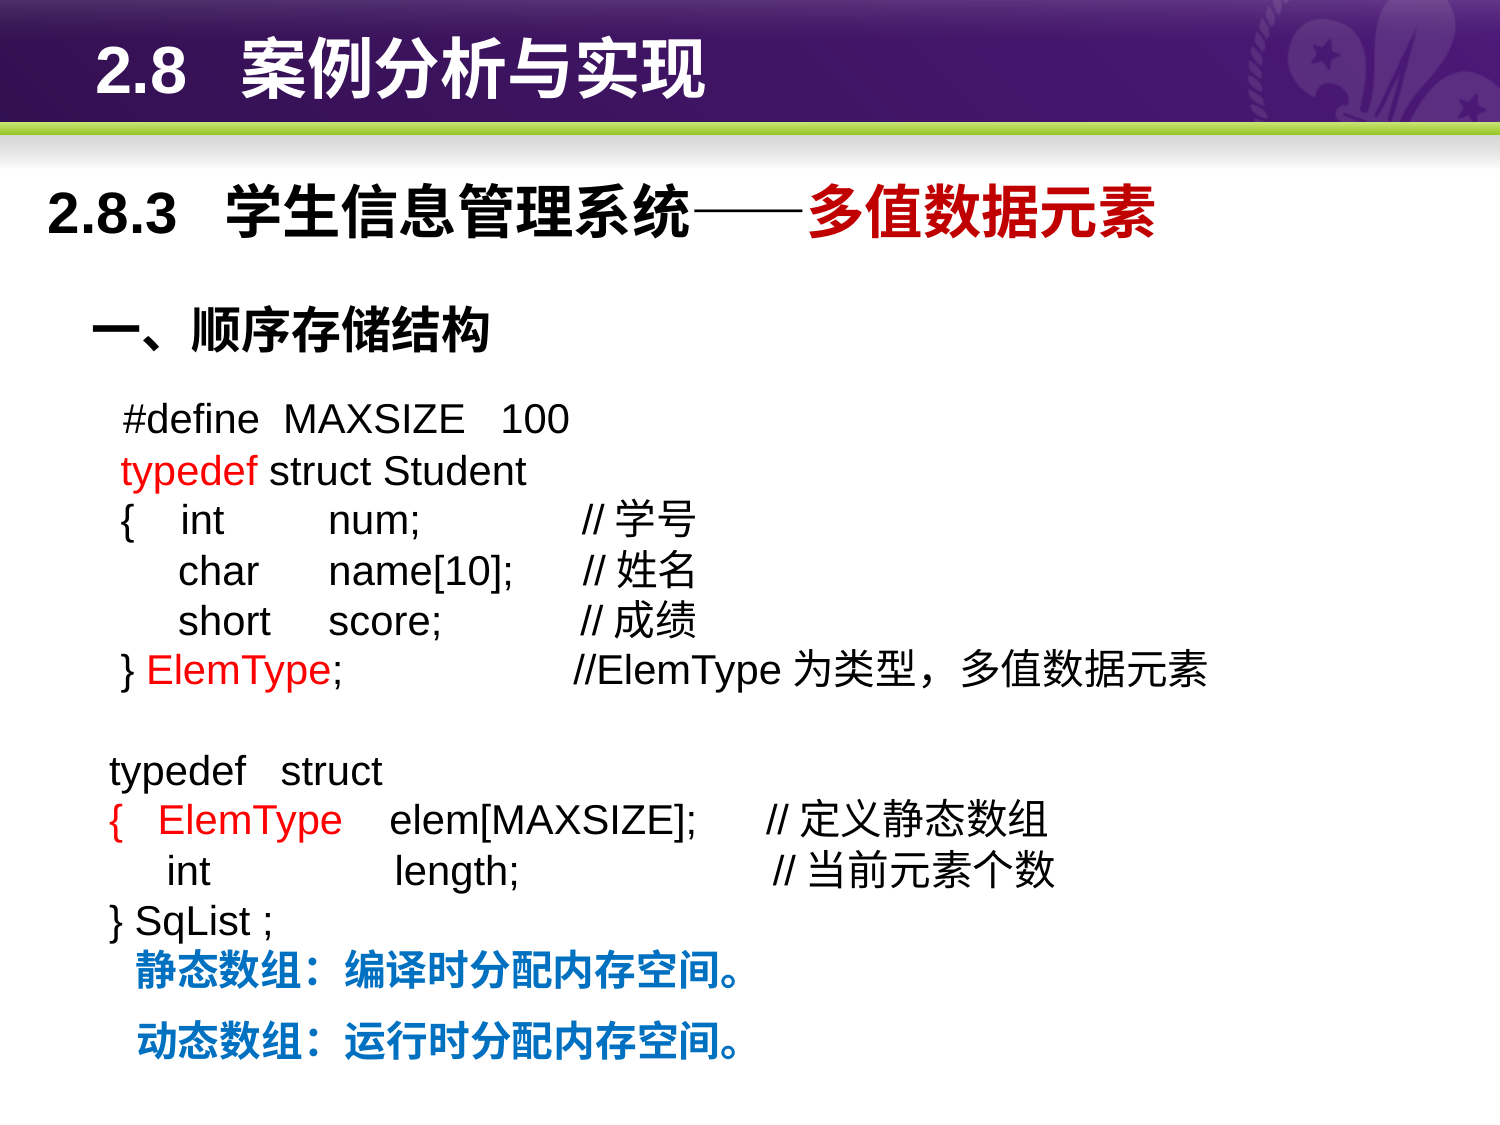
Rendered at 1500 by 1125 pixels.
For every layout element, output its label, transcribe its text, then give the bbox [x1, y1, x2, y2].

text_box 2.8.3 学生信息管理系统——多值数据元素 [33, 177, 1199, 253]
list 一、顺序存储结构 #define MAXSIZE 100 typedef struct Student { int num; //学号 char name[10]; //姓名 short score; //成绩 } ElemType; //ElemType为类型，多值数据元素 typedef struct { ElemType elem[MAXSIZE]; //定义静态数组 int length; //当前元素个数 } SqList ; 静态数组：编译时分配内存空间。 动态数组：运行时分配内存空间。 [53, 290, 1447, 1075]
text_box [0, 0, 1500, 169]
